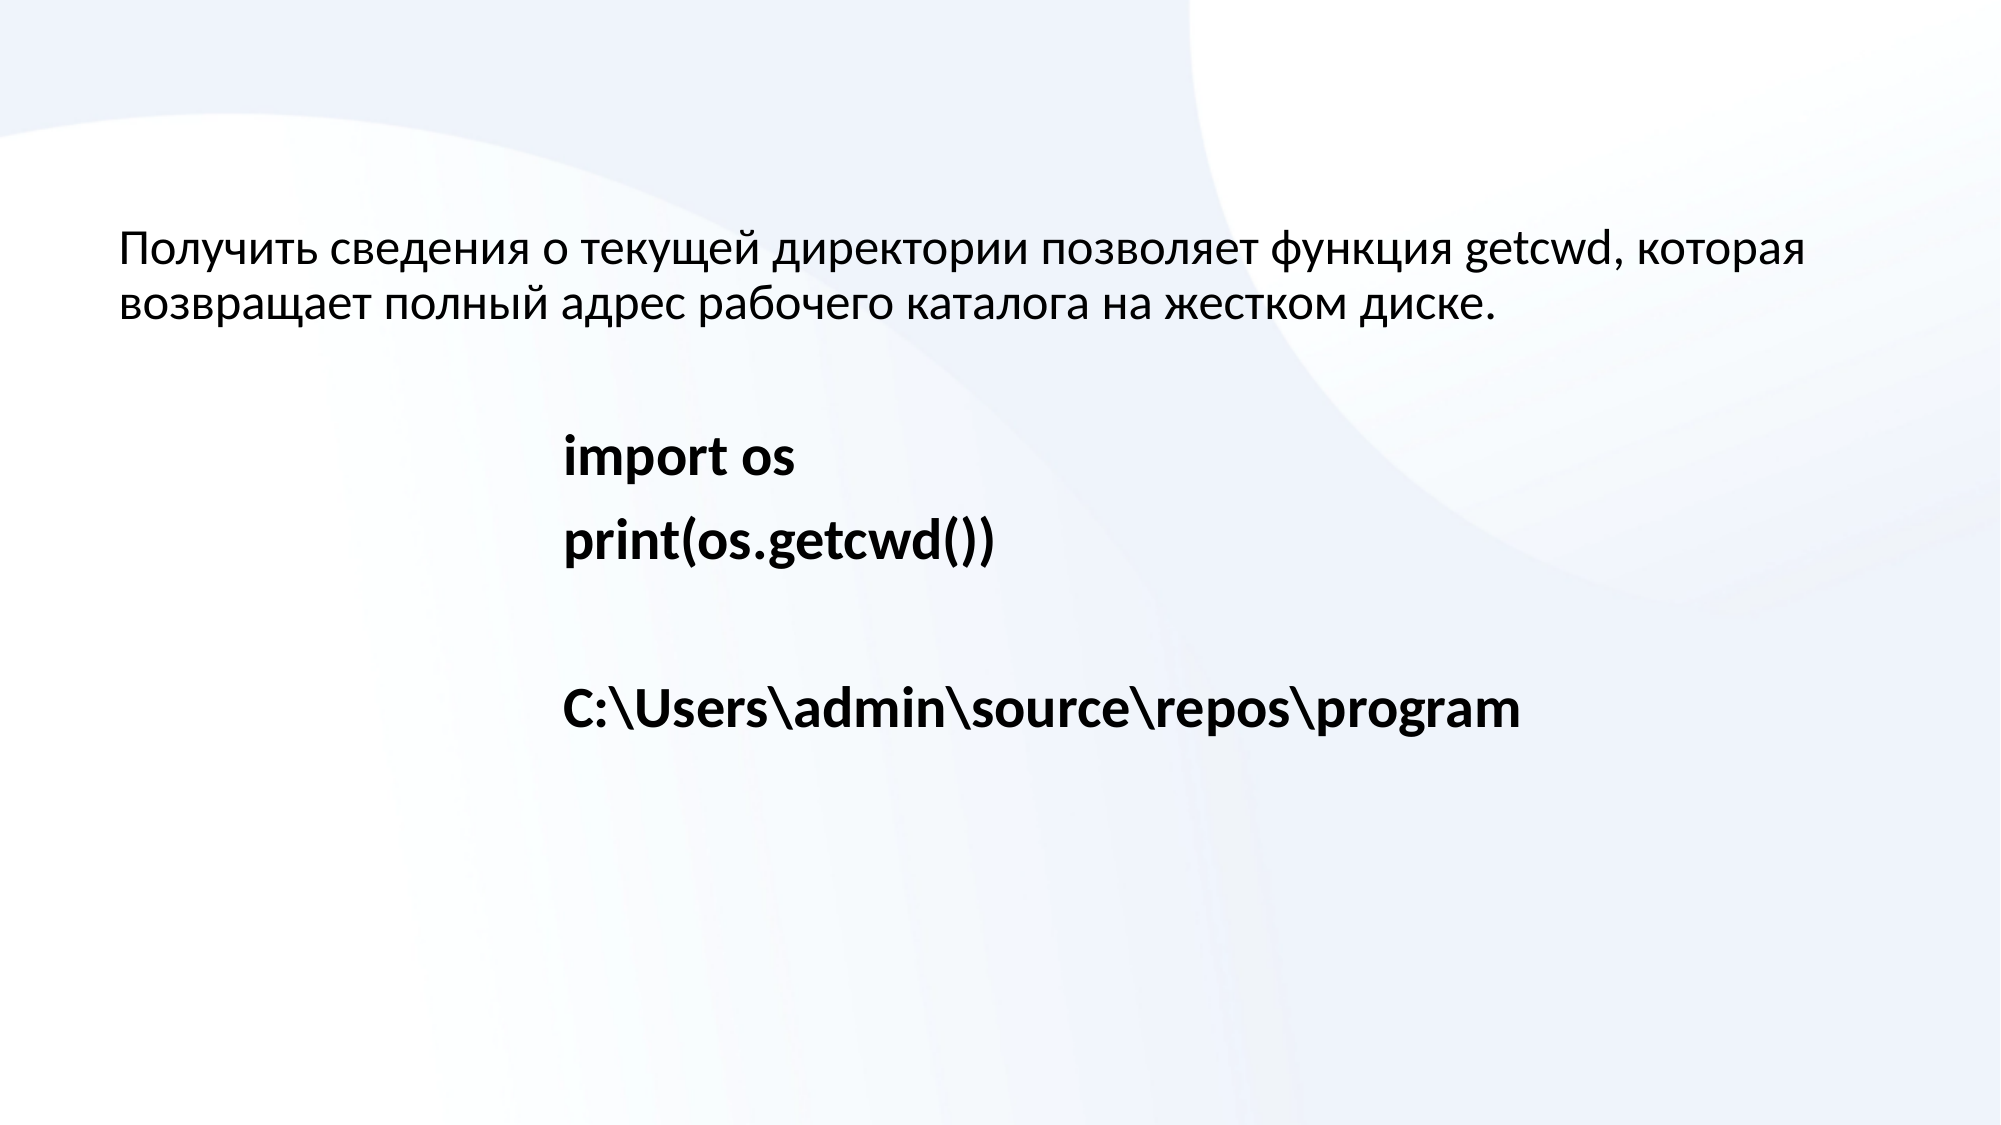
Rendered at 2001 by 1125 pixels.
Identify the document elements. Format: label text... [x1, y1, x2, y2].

list import os print(os.getcwd()) C:\Users\admin\source\repos\program [548, 417, 1725, 481]
list Получить сведения о текущей директории позволяет функция getcwd, которая возвращает полный адрес рабочего каталога на жестком диске. [103, 213, 1923, 340]
picture [0, 0, 2001, 1125]
